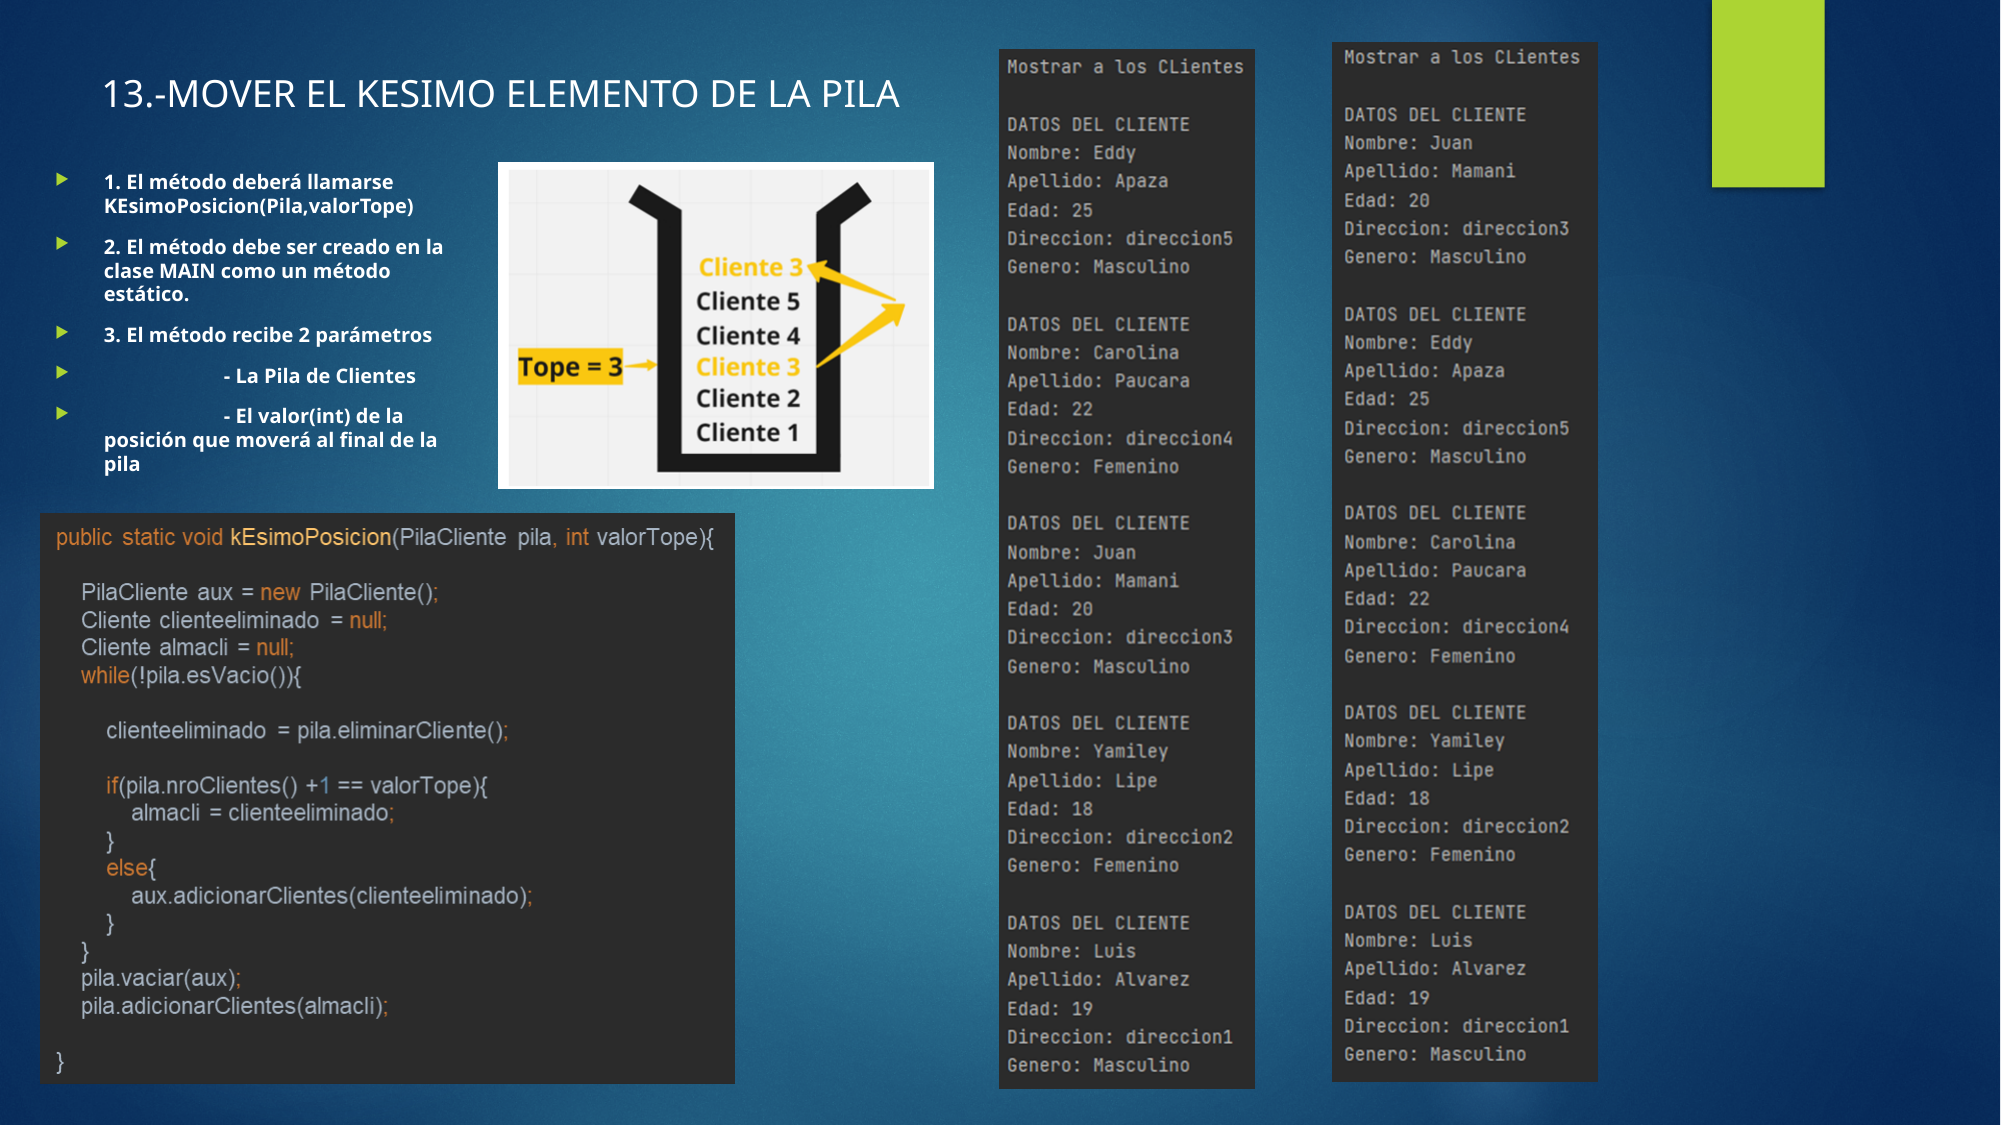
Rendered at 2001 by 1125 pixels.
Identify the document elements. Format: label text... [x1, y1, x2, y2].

text_box 13.-MOVER EL KESIMO ELEMENTO DE LA PILA [86, 63, 993, 123]
picture [999, 48, 1256, 1089]
picture [1312, 0, 1598, 1125]
text_box 1. El método deberá llamarse KEsimoPosicion(Pila,valorTope) 2. El método debe ser creado en la clase MAIN como un método estático. 3. El método recibe 2 parámetros - La Pila de Clientes - El valor(int) de la posición que moverá al final de la pila [40, 162, 476, 489]
picture [0, 161, 935, 1125]
